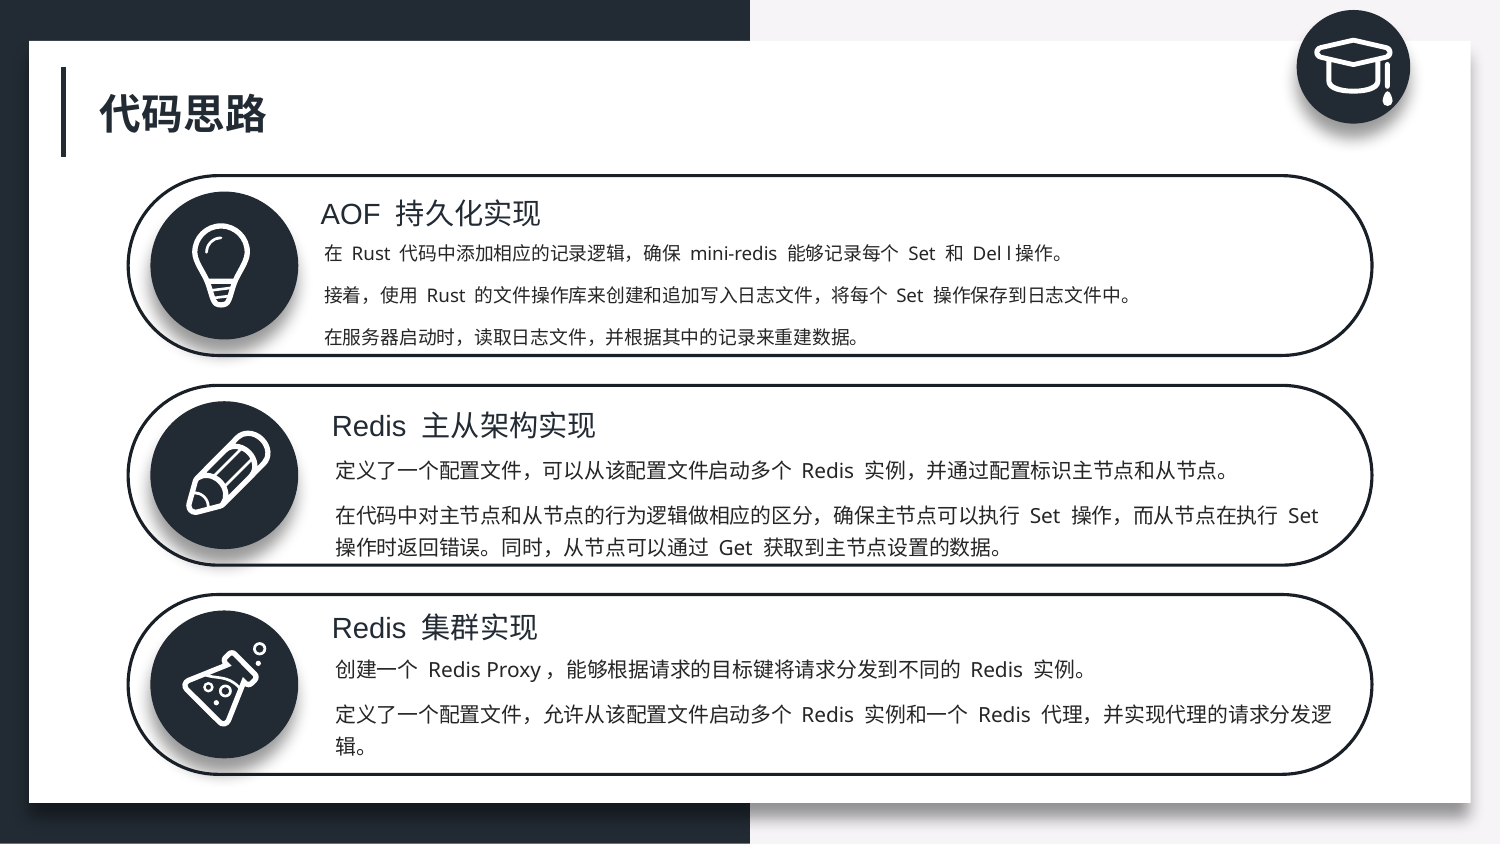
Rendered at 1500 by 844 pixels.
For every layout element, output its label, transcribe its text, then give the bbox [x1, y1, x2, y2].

text_box 创建一个 Redis Proxy，能够根据请求的目标键将请求分发到不同的 Redis 实例。 定义了一个配置文件，允许从该配置文件启动多个 Redis 实例和一个 Redis 代理，并实现代理的请求分发逻辑。 [320, 641, 1359, 767]
text_box Redis 集群实现 [317, 601, 554, 652]
text_box [127, 174, 1374, 357]
text_box AOF 持久化实现 [305, 187, 557, 238]
text_box 在 Rust 代码中添加相应的记录逻辑，确保 mini-redis 能够记录每个 Set 和 Del l操作。 接着，使用 Rust 的文件操作库来创建和追加写入日志文件，将每个 Set 操作保存到日志文件中。 在服务器启动时，读取日志文件，并根据其中的记录来重建数据。 [309, 228, 1348, 356]
text_box 代码思路 [85, 80, 282, 146]
text_box 定义了一个配置文件，可以从该配置文件启动多个 Redis 实例，并通过配置标识主节点和从节点。 在代码中对主节点和从节点的行为逻辑做相应的区分，确保主节点可以执行 Set 操作，而从节点在执行 Set 操作时返回错误。同时，从节点可以通过 Get 获取到主节点设置的数据。 [320, 442, 1359, 567]
text_box [127, 593, 1374, 776]
text_box Redis 主从架构实现 [317, 399, 612, 450]
text_box [127, 384, 1374, 567]
text_box [186, 430, 271, 515]
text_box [192, 223, 250, 308]
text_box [182, 642, 267, 727]
